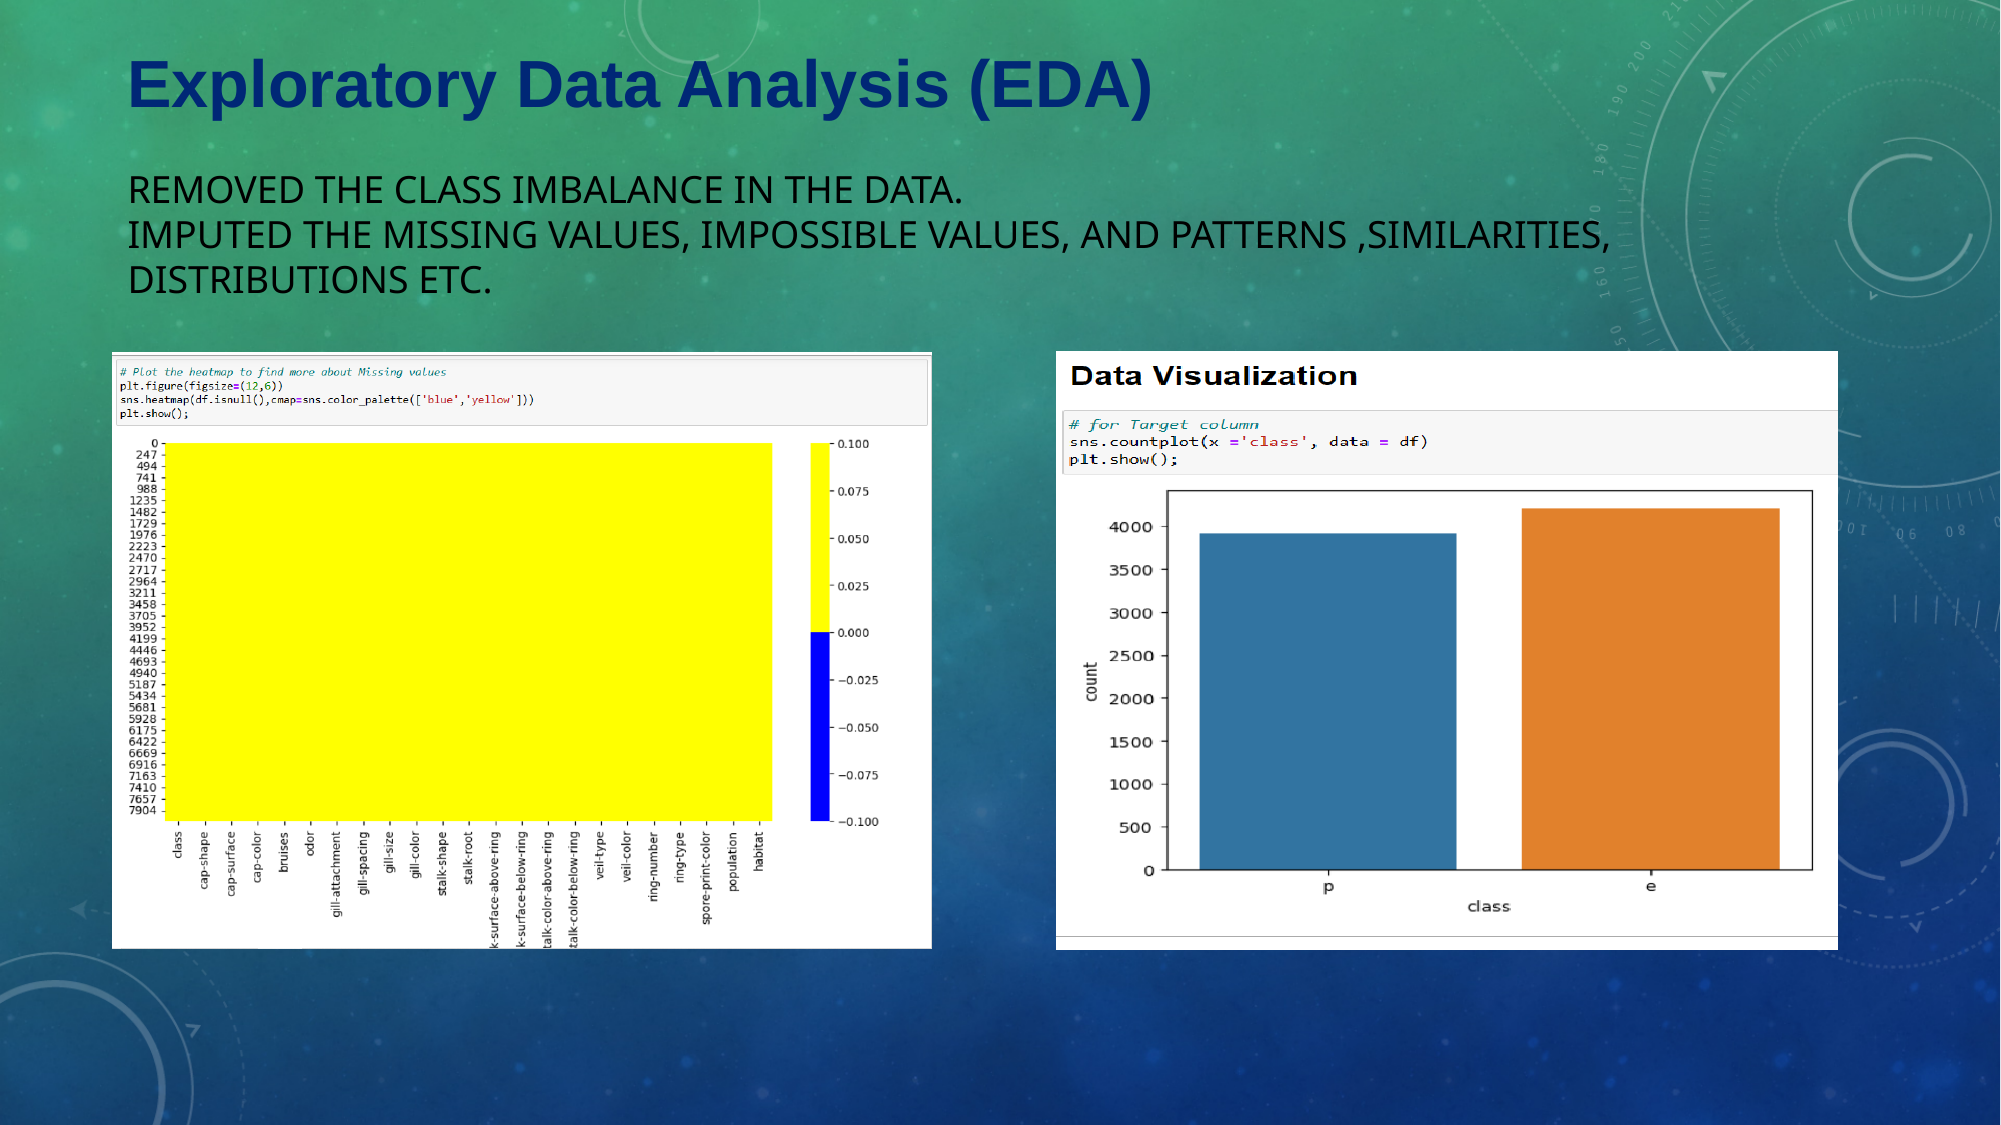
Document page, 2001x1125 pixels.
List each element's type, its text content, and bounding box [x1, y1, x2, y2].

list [1055, 350, 1839, 951]
picture [0, 0, 2001, 1125]
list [112, 352, 933, 949]
title Exploratory Data Analysis (EDA) Removed the class imbalance in the data. Imputed the missing values, impossible values, and patterns ,similarities, distributions etc. [112, 96, 1775, 336]
